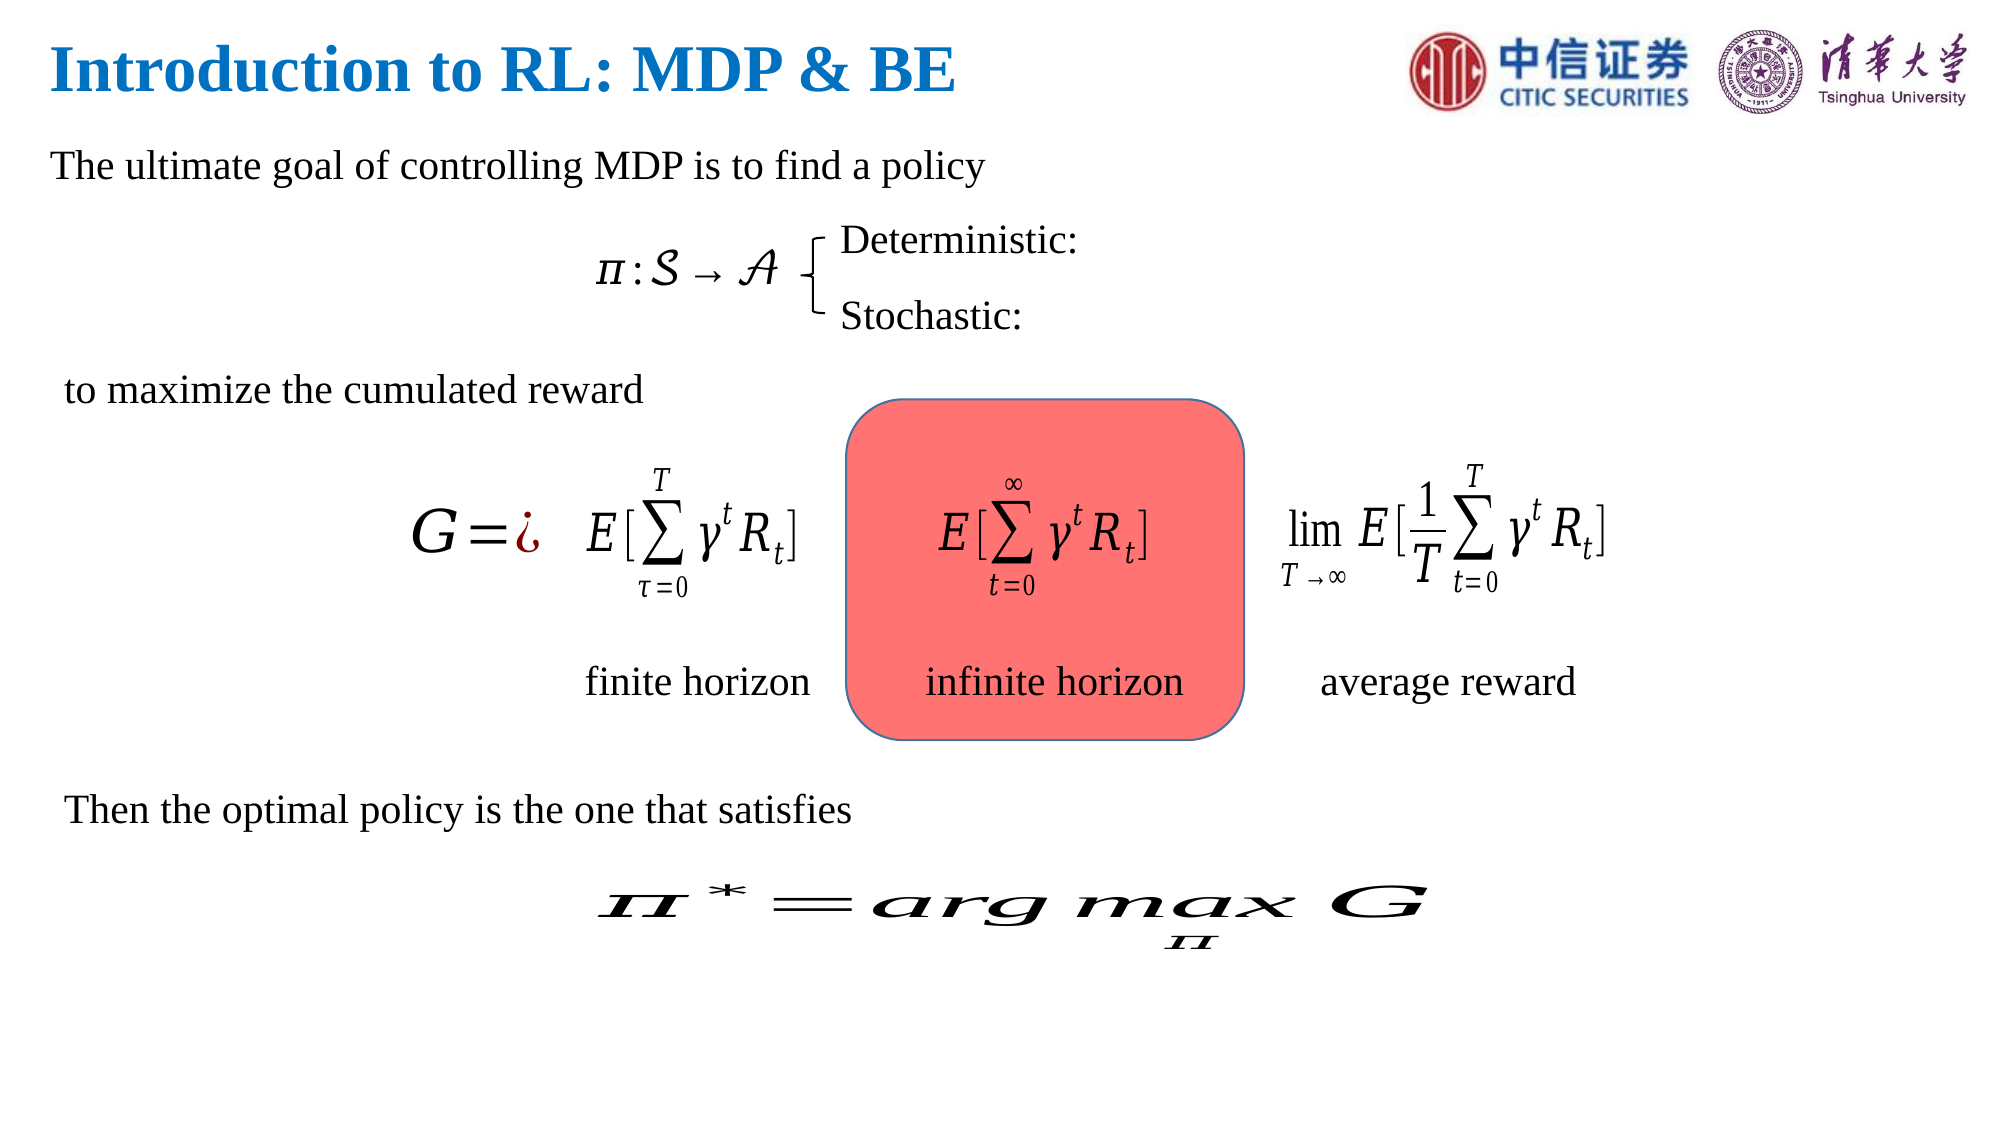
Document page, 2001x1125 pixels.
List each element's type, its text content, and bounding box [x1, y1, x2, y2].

text_box infinite horizon [910, 646, 1213, 711]
text_box Introduction to RL: MDP & BE [35, 17, 1191, 113]
text_box to maximize the cumulated reward [49, 354, 1139, 420]
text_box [593, 204, 1551, 346]
text_box [845, 398, 1246, 742]
text_box Then the optimal policy is the one that satisfies [49, 774, 936, 840]
text_box average reward [1305, 646, 1608, 711]
text_box The ultimate goal of controlling MDP is to find a policy [35, 130, 1891, 195]
text_box finite horizon [569, 646, 847, 711]
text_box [1404, 11, 1988, 131]
